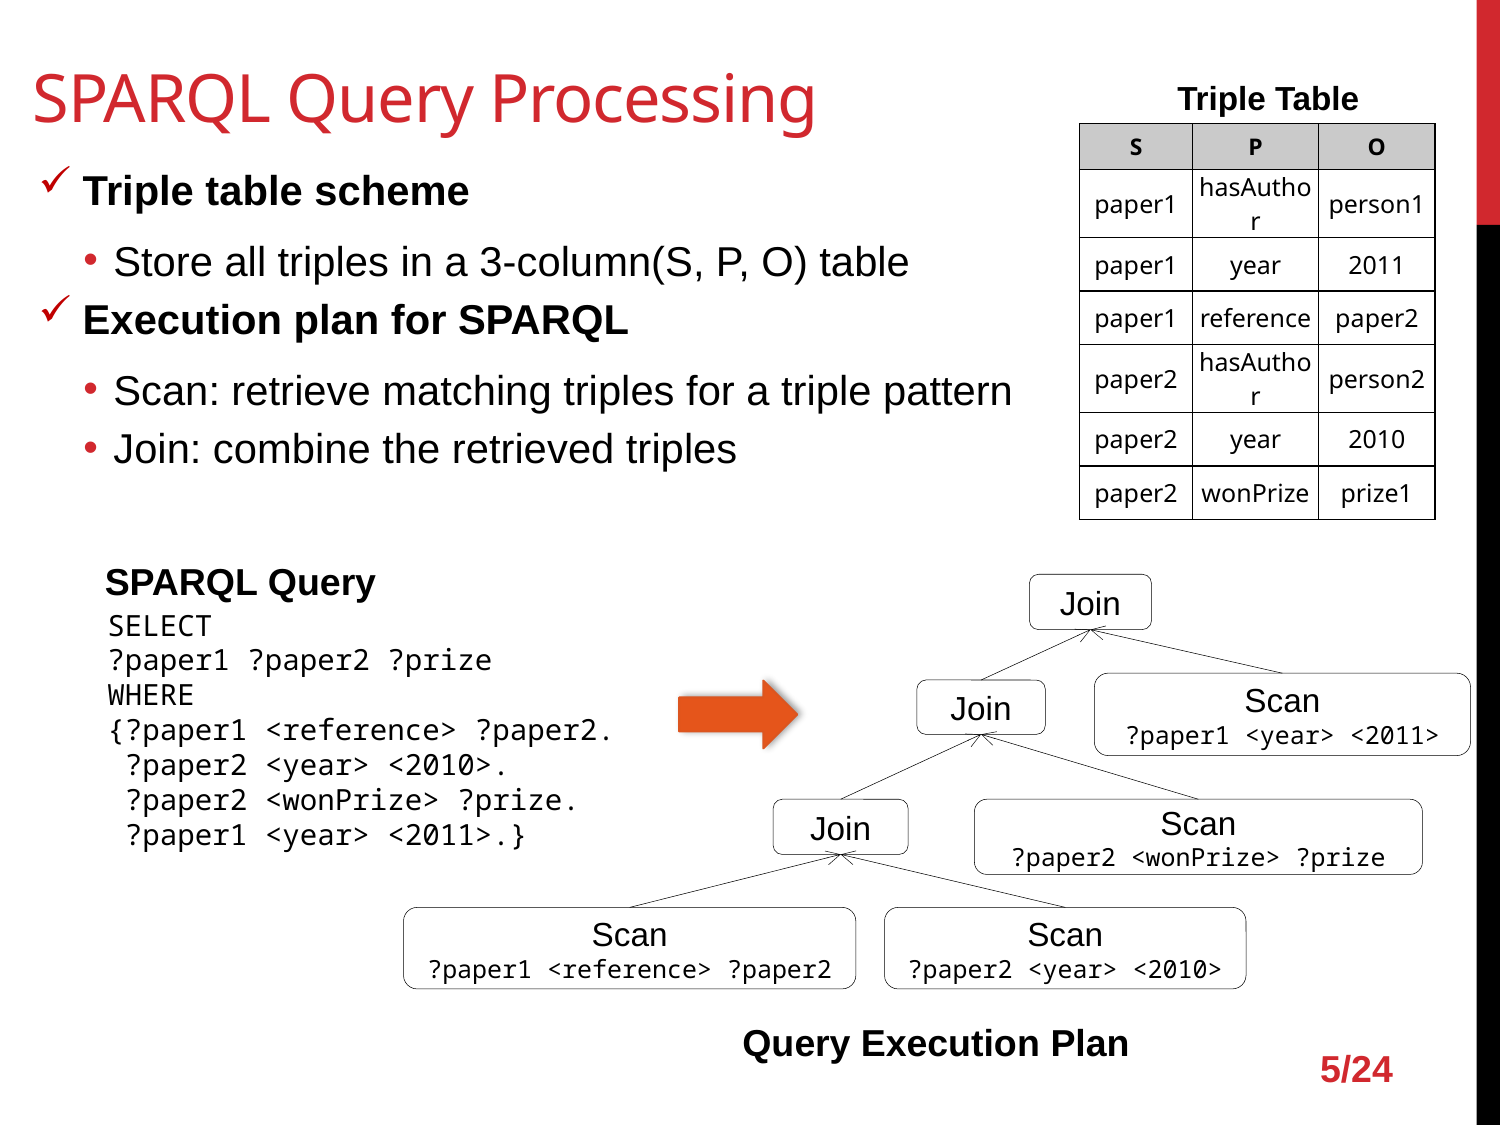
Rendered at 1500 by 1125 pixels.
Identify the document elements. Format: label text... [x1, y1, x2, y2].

table_header P [1193, 125, 1318, 169]
table_cell prize1 [1319, 467, 1434, 519]
table_cell person1 [1319, 170, 1434, 237]
table_header O [1319, 124, 1434, 169]
table_header S [1080, 124, 1192, 169]
text_box [678, 679, 798, 750]
text_box SELECT ?paper1 ?paper2 ?prize WHERE {?paper1 <reference> ?paper2. ?paper2 <year> <2010>. ?paper2 <wonPrize> ?prize. ?paper1 <year> <2011>.} [92, 599, 630, 859]
table_cell person2 [1319, 345, 1434, 412]
table_cell paper1 [1080, 238, 1192, 290]
text_box Scan ?paper2 <year> <2010> [882, 905, 1249, 992]
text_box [1089, 629, 1283, 674]
list Triple table scheme Store all triples in a 3-column(S, P, O) table Execution plan for SPARQL Scan: retrieve matching triples for a triple pattern Join: combine the retrieved triples [23, 156, 1453, 977]
slide_number 5/24 [1305, 1011, 1471, 1123]
table_cell hasAuthor [1193, 170, 1318, 237]
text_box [629, 853, 840, 908]
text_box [980, 629, 1091, 681]
text_box Scan ?paper1 <year> <2011> [1092, 670, 1473, 758]
table_cell paper1 [1080, 292, 1192, 344]
table_cell paper2 [1080, 345, 1192, 412]
table_cell 2010 [1319, 413, 1434, 465]
text_box Scan ?paper2 <wonPrize> ?prize [972, 796, 1425, 877]
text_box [840, 733, 980, 800]
text_box Join [915, 678, 1047, 728]
table_cell wonPrize [1193, 467, 1318, 519]
table_cell paper2 [1080, 467, 1192, 519]
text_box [840, 853, 1066, 908]
table_cell paper2 [1319, 292, 1434, 344]
title SPARQL Query Processing [17, 19, 1459, 144]
table_cell 2011 [1319, 238, 1434, 290]
text_box Scan ?paper1 <reference> ?paper2 [401, 905, 859, 992]
text_box Triple Table [1162, 69, 1375, 125]
table_cell year [1193, 238, 1318, 290]
text_box Join [1028, 573, 1153, 623]
text_box Query Execution Plan [727, 1011, 1258, 1072]
text_box Join [772, 798, 910, 848]
text_box SPARQL Query [90, 550, 392, 611]
table_cell paper1 [1080, 170, 1192, 237]
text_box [980, 733, 1199, 800]
table_cell reference [1193, 292, 1318, 344]
table_cell hasAuthor [1193, 345, 1318, 412]
table_cell paper2 [1080, 413, 1192, 465]
table_cell year [1193, 413, 1318, 465]
